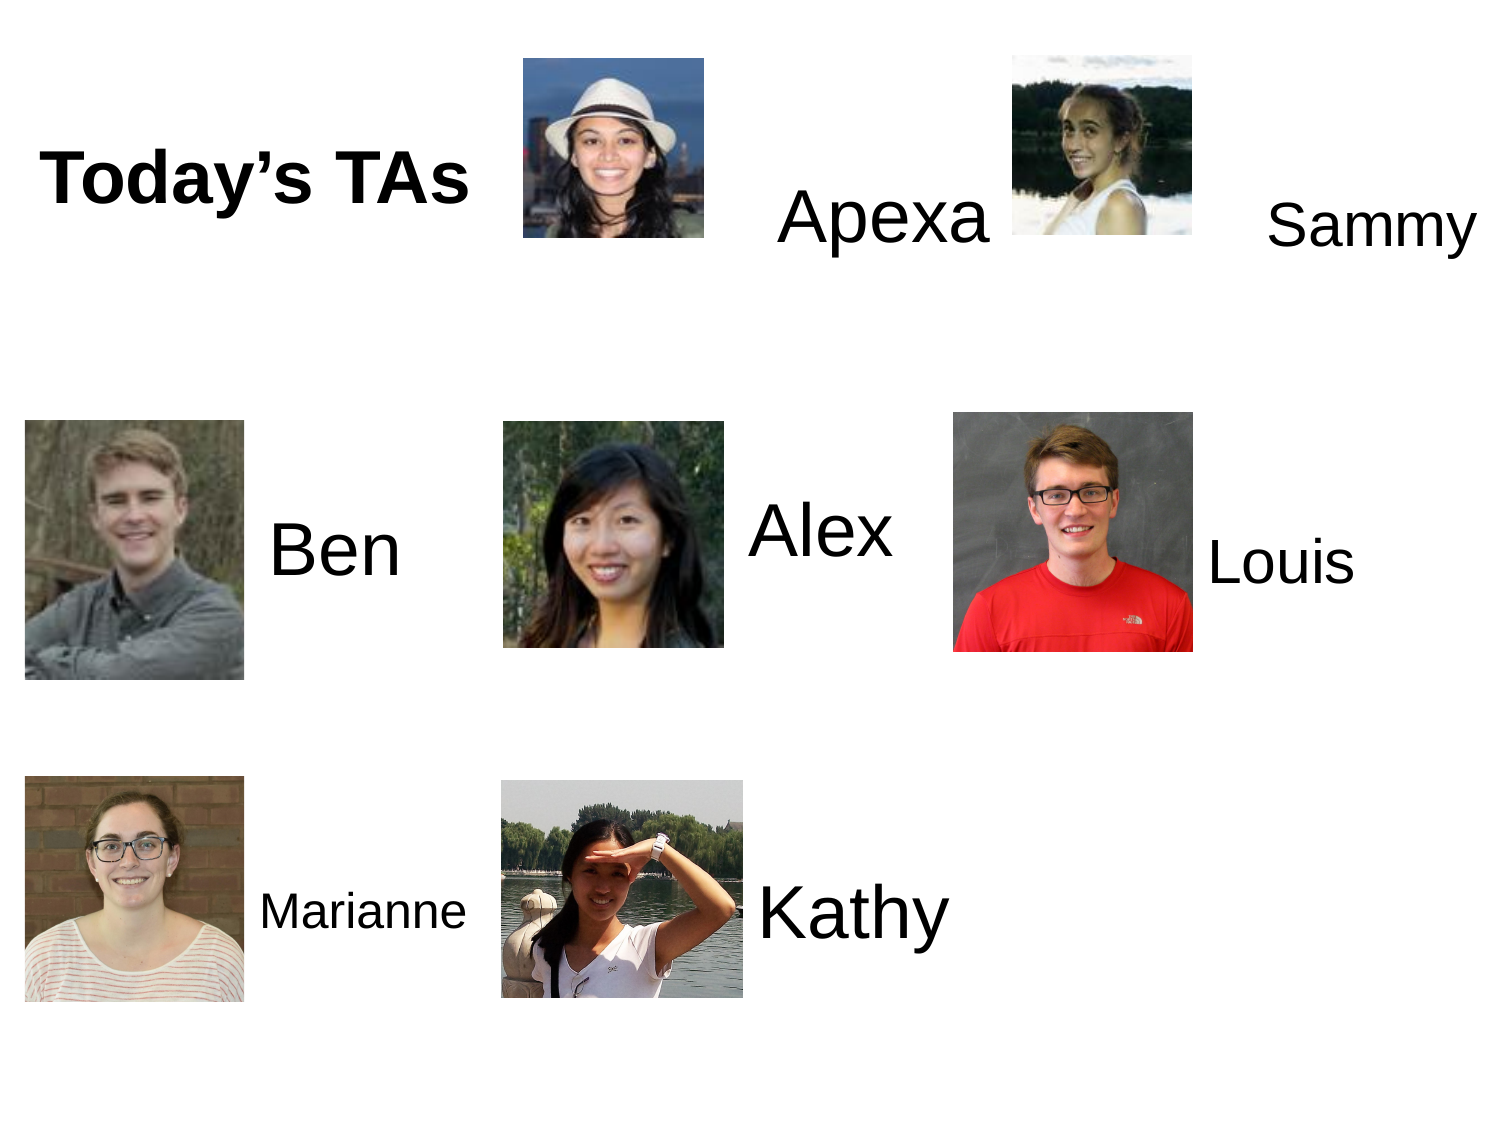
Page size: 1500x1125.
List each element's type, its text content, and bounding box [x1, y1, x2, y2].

picture [500, 780, 744, 998]
text_box Marianne [249, 863, 495, 996]
text_box Kathy [748, 848, 1023, 981]
picture [952, 412, 1193, 652]
text_box Alex [733, 466, 947, 598]
text_box Ben [253, 484, 498, 617]
text_box Louis [1196, 506, 1472, 638]
picture [503, 420, 724, 649]
picture [24, 420, 245, 681]
picture [24, 775, 245, 1003]
picture [523, 58, 704, 239]
text_box Apexa [762, 152, 1043, 284]
picture [1012, 55, 1193, 236]
text_box Today’s TAs [24, 113, 743, 373]
text_box Sammy [1251, 169, 1500, 301]
